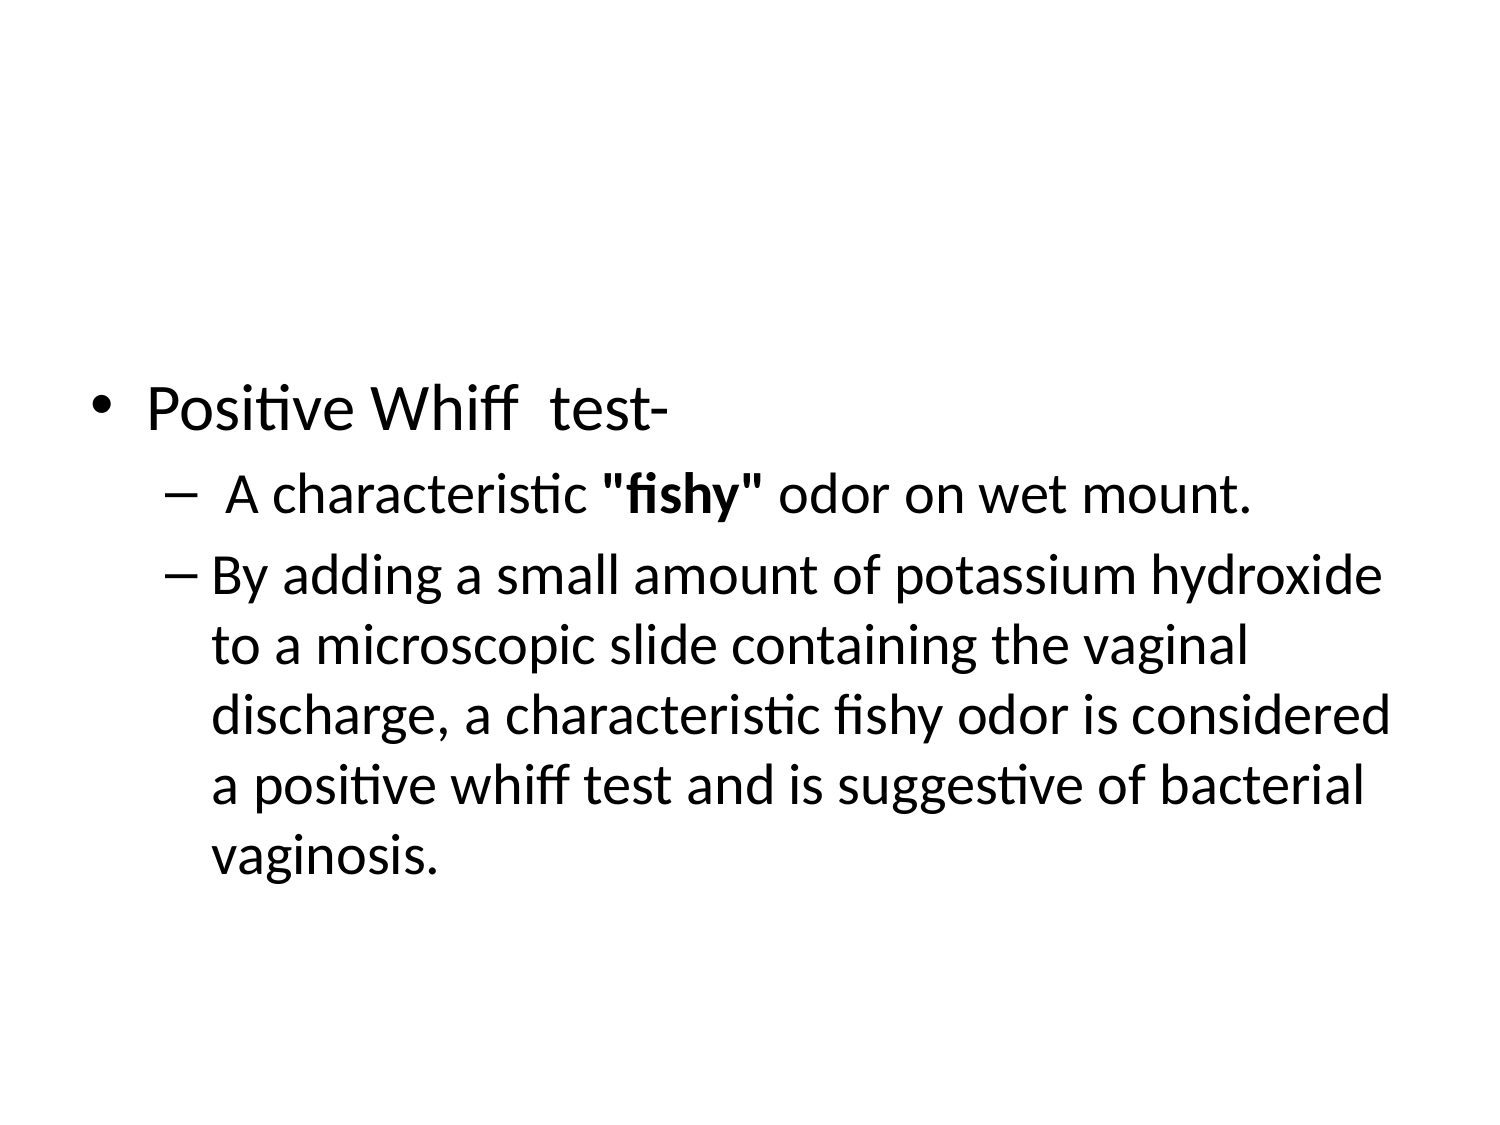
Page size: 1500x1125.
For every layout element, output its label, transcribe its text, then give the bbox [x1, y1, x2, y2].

list Positive Whiff test- A characteristic "fishy" odor on wet mount. By adding a small amount of potassium hydroxide to a microscopic slide containing the vaginal discharge, a characteristic fishy odor is considered a positive whiff test and is suggestive of bacterial vaginosis. [75, 262, 1425, 1005]
